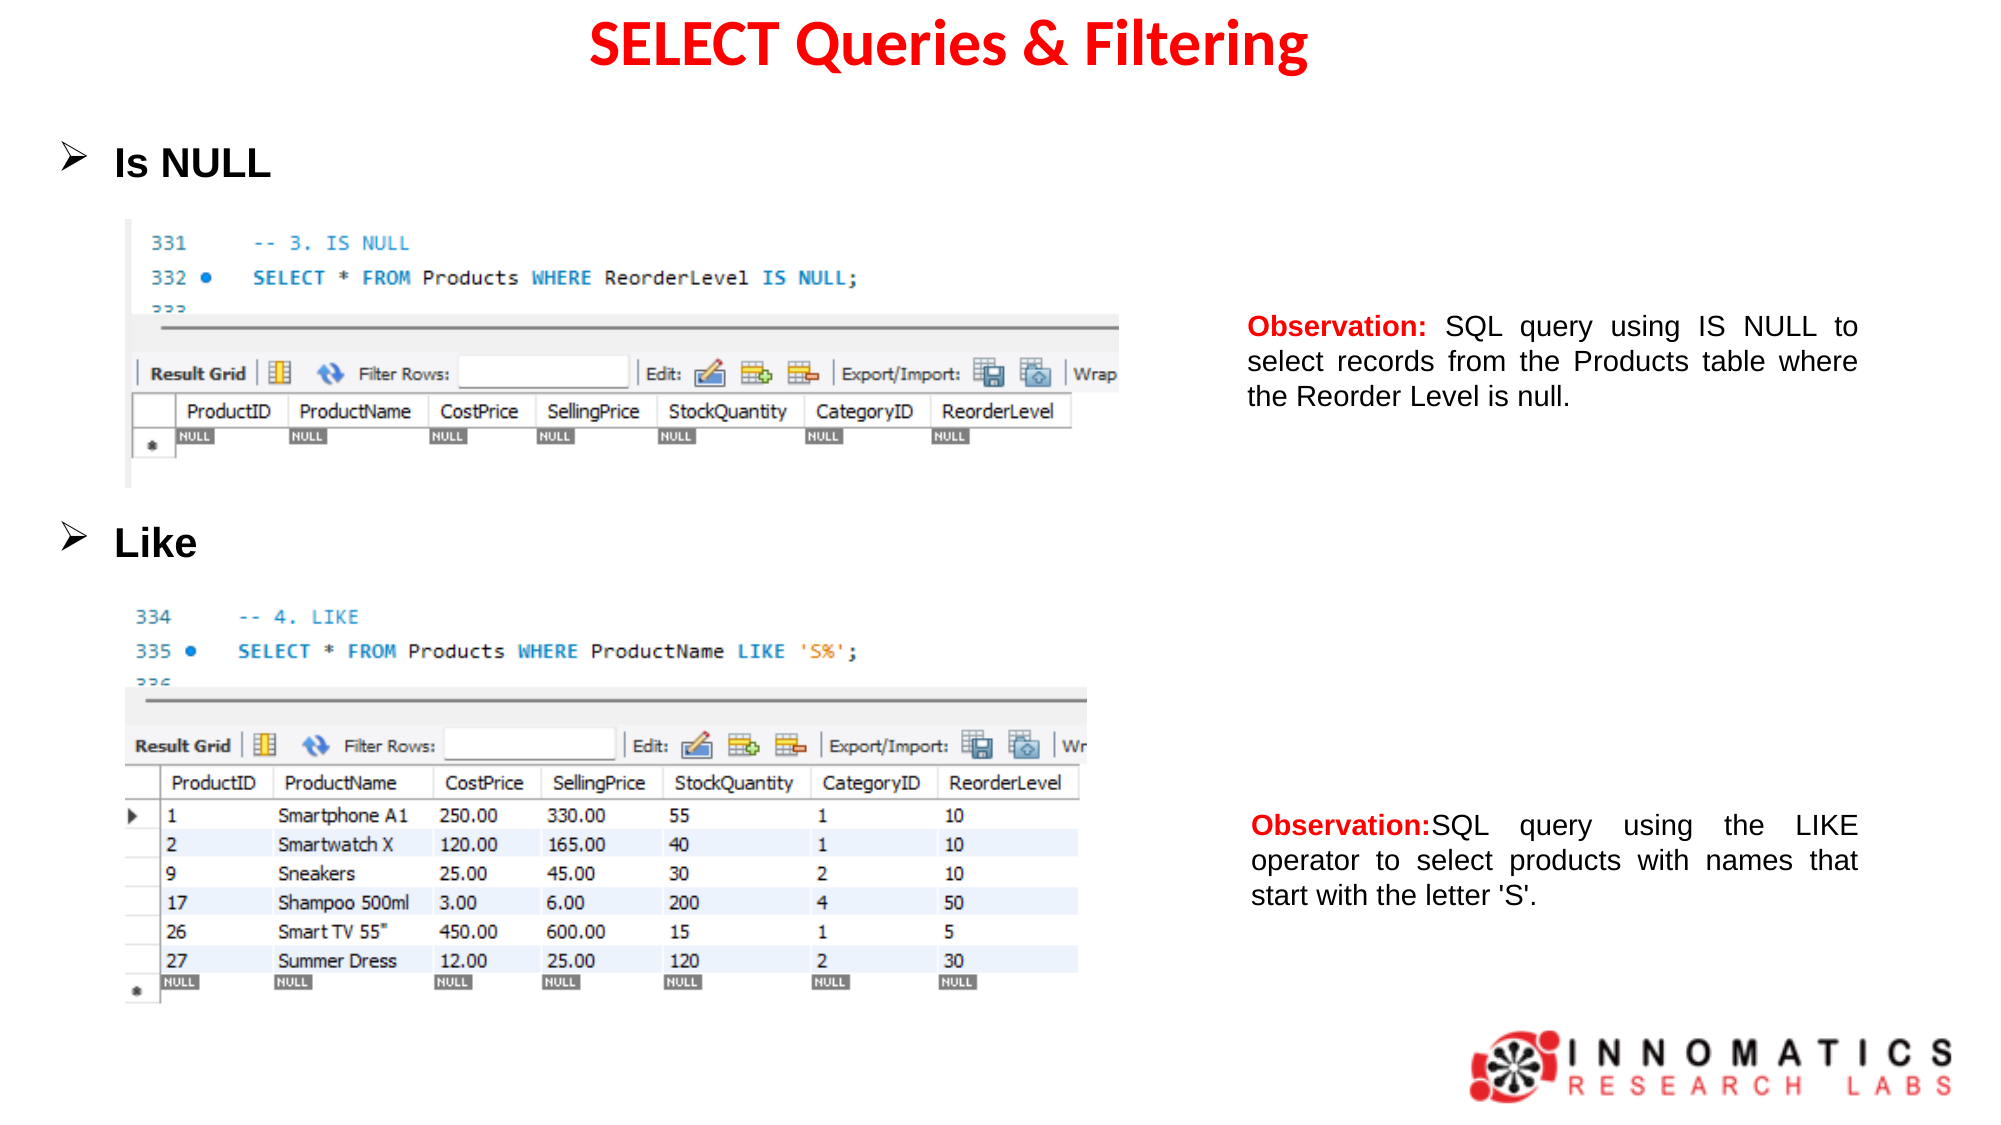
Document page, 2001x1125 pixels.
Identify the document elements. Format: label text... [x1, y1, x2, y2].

picture [125, 595, 1087, 1010]
title SELECT Queries & Filtering [574, 0, 1331, 90]
text_box Is NULL [43, 128, 311, 194]
picture [125, 219, 1119, 489]
text_box Observation:SQL query using the LIKE operator to select products with names that start with the letter 'S'. [1236, 798, 1875, 919]
text_box Like [43, 508, 233, 574]
text_box Observation: SQL query using IS NULL to select records from the Products table where the Reorder Level is null. [1232, 299, 1875, 420]
picture [1445, 1014, 1975, 1125]
